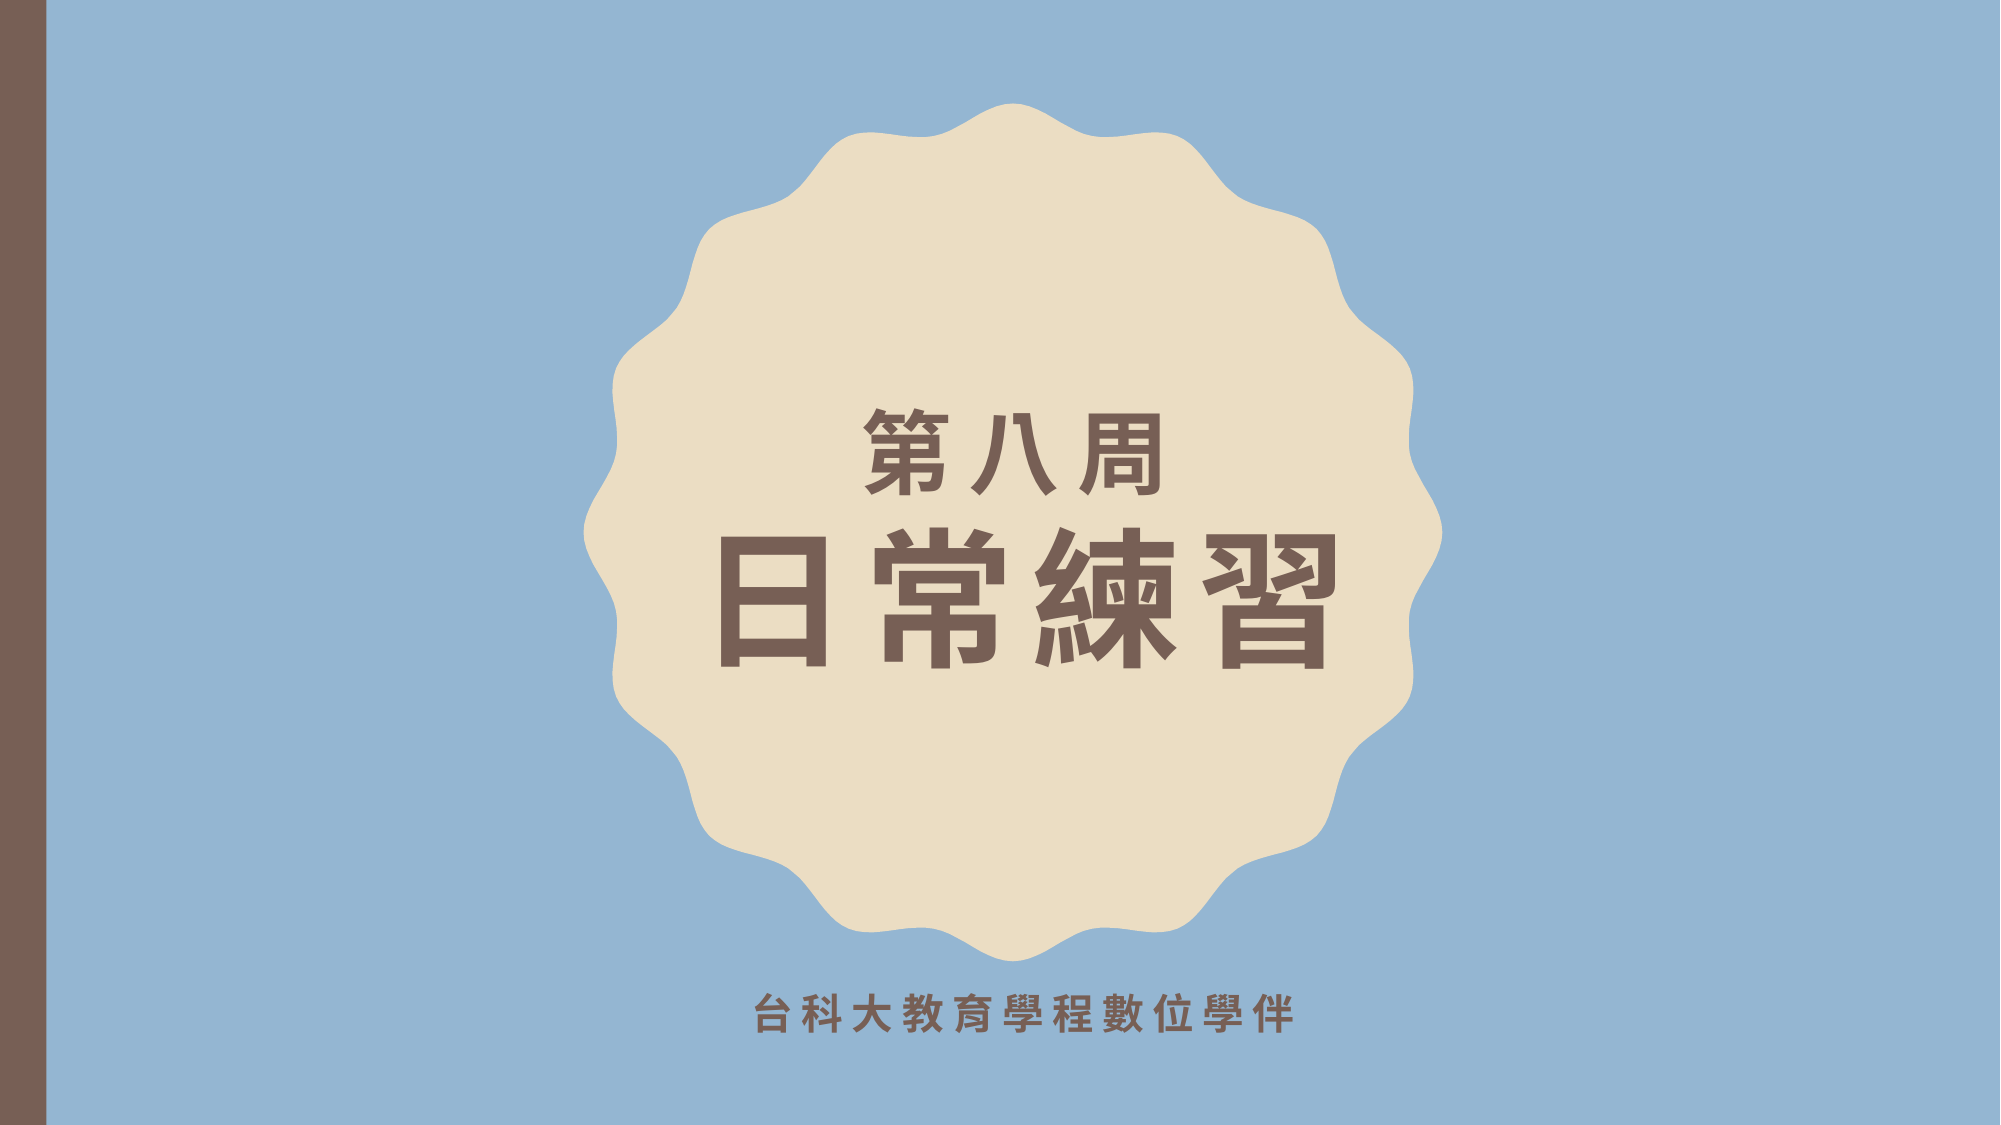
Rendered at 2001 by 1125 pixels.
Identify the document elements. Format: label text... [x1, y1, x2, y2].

title 第八周 日常練習 [176, 180, 1870, 902]
subtitle 台科大教育學程數位學伴 [363, 980, 1684, 1103]
